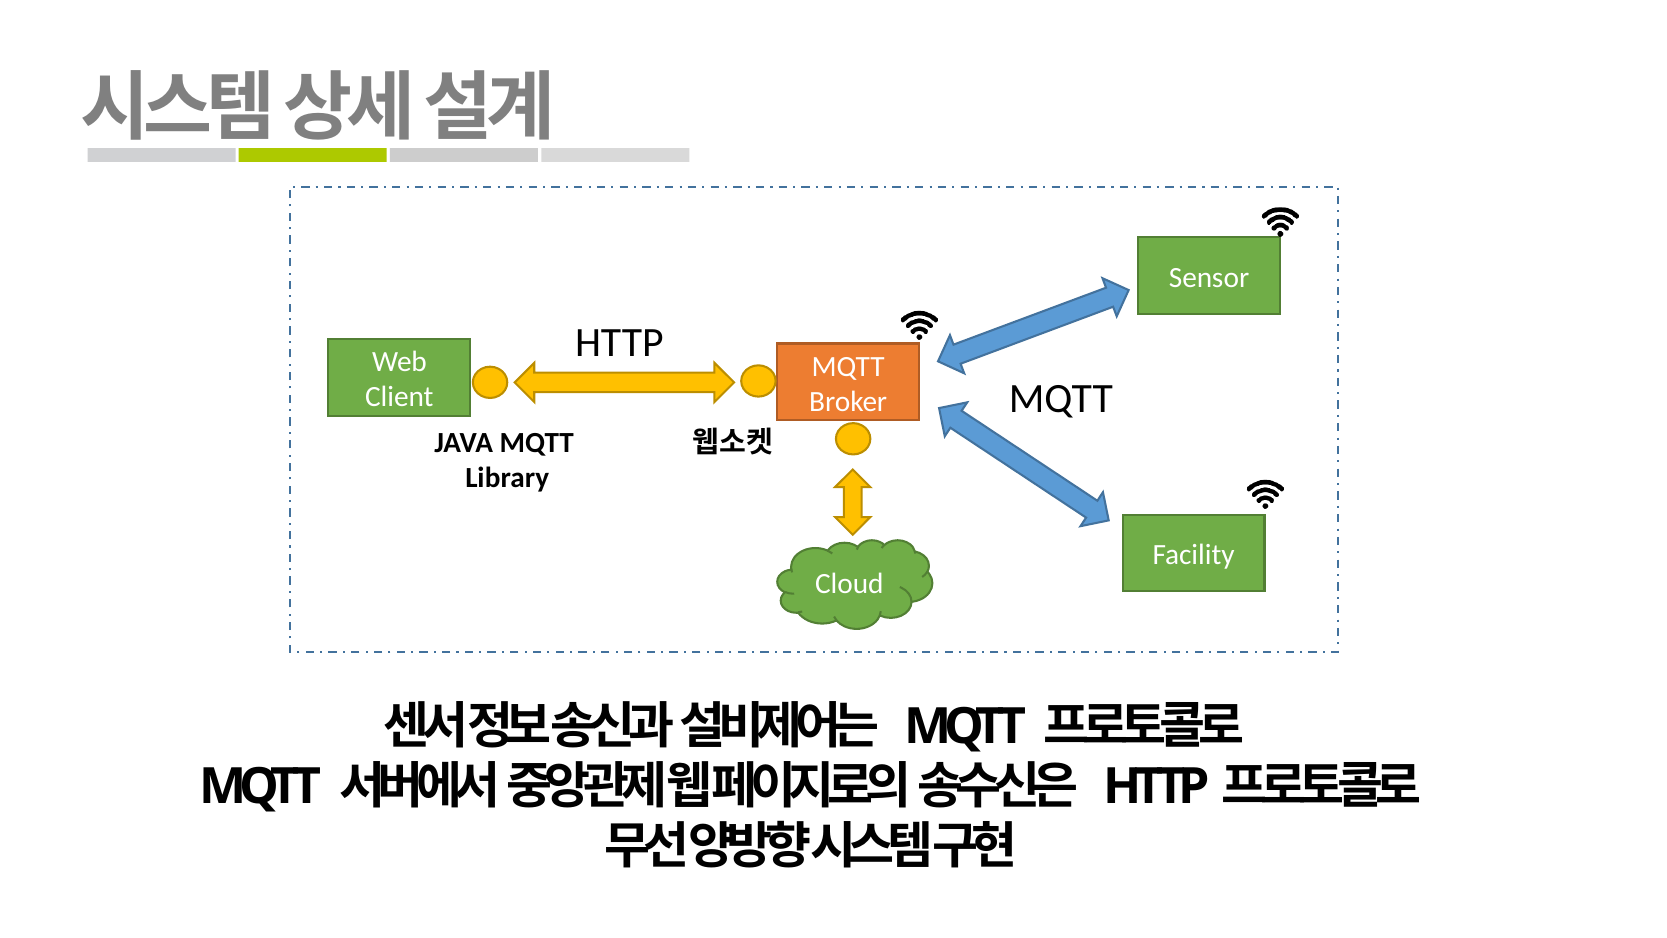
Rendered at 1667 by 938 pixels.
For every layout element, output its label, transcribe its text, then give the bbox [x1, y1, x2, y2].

picture [1245, 475, 1285, 515]
text_box [937, 400, 1110, 528]
text_box Sensor [1137, 236, 1281, 315]
text_box MQTT Broker [776, 342, 920, 421]
text_box [832, 468, 873, 537]
text_box [740, 364, 777, 398]
text_box [289, 186, 1339, 653]
text_box JAVA MQTT Library [411, 415, 604, 501]
picture [899, 306, 939, 346]
text_box Web Client [327, 338, 471, 417]
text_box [87, 148, 690, 162]
text_box HTTP [560, 307, 753, 373]
text_box MQTT [994, 363, 1187, 429]
text_box 웹소켓 [678, 415, 871, 466]
picture [1260, 202, 1300, 243]
text_box [936, 276, 1131, 376]
text_box Cloud [776, 539, 934, 630]
text_box 센서 정보 송신과 설비제어는 MQTT 프로토콜로 MQTT 서버에서 중앙관제 웹 페이지로의 송수신은 HTTP프로토콜로 무선 양방향 시스템 구현 [0, 693, 1663, 874]
text_box [471, 365, 509, 400]
text_box [513, 360, 736, 405]
text_box 시스템 상세 설계 [65, 58, 692, 149]
text_box Facility [1122, 514, 1266, 592]
